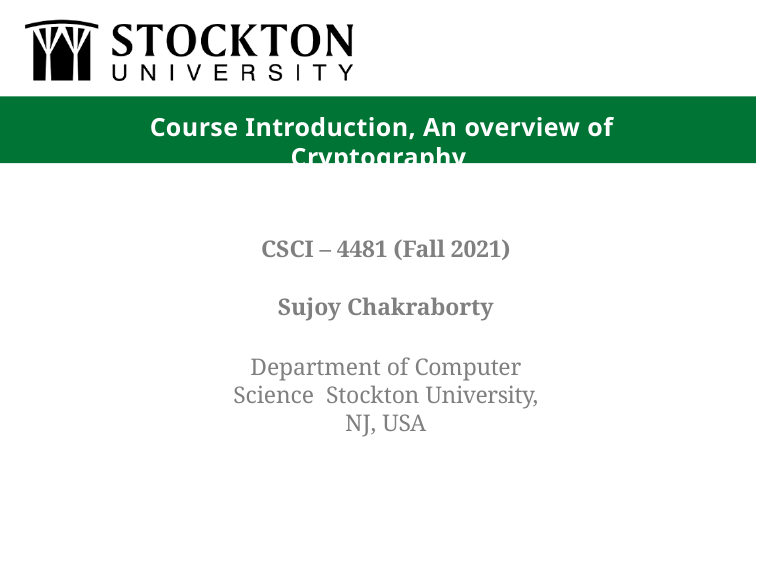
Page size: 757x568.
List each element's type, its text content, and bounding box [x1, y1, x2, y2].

text_box Course Introduction, An overview of Cryptography [0, 108, 690, 172]
picture [24, 17, 354, 84]
text_box CSCI – 4481 (Fall 2021) Sujoy Chakraborty Department of Computer Science Stockton University, NJ, USA [210, 232, 561, 436]
text_box [0, 96, 756, 164]
